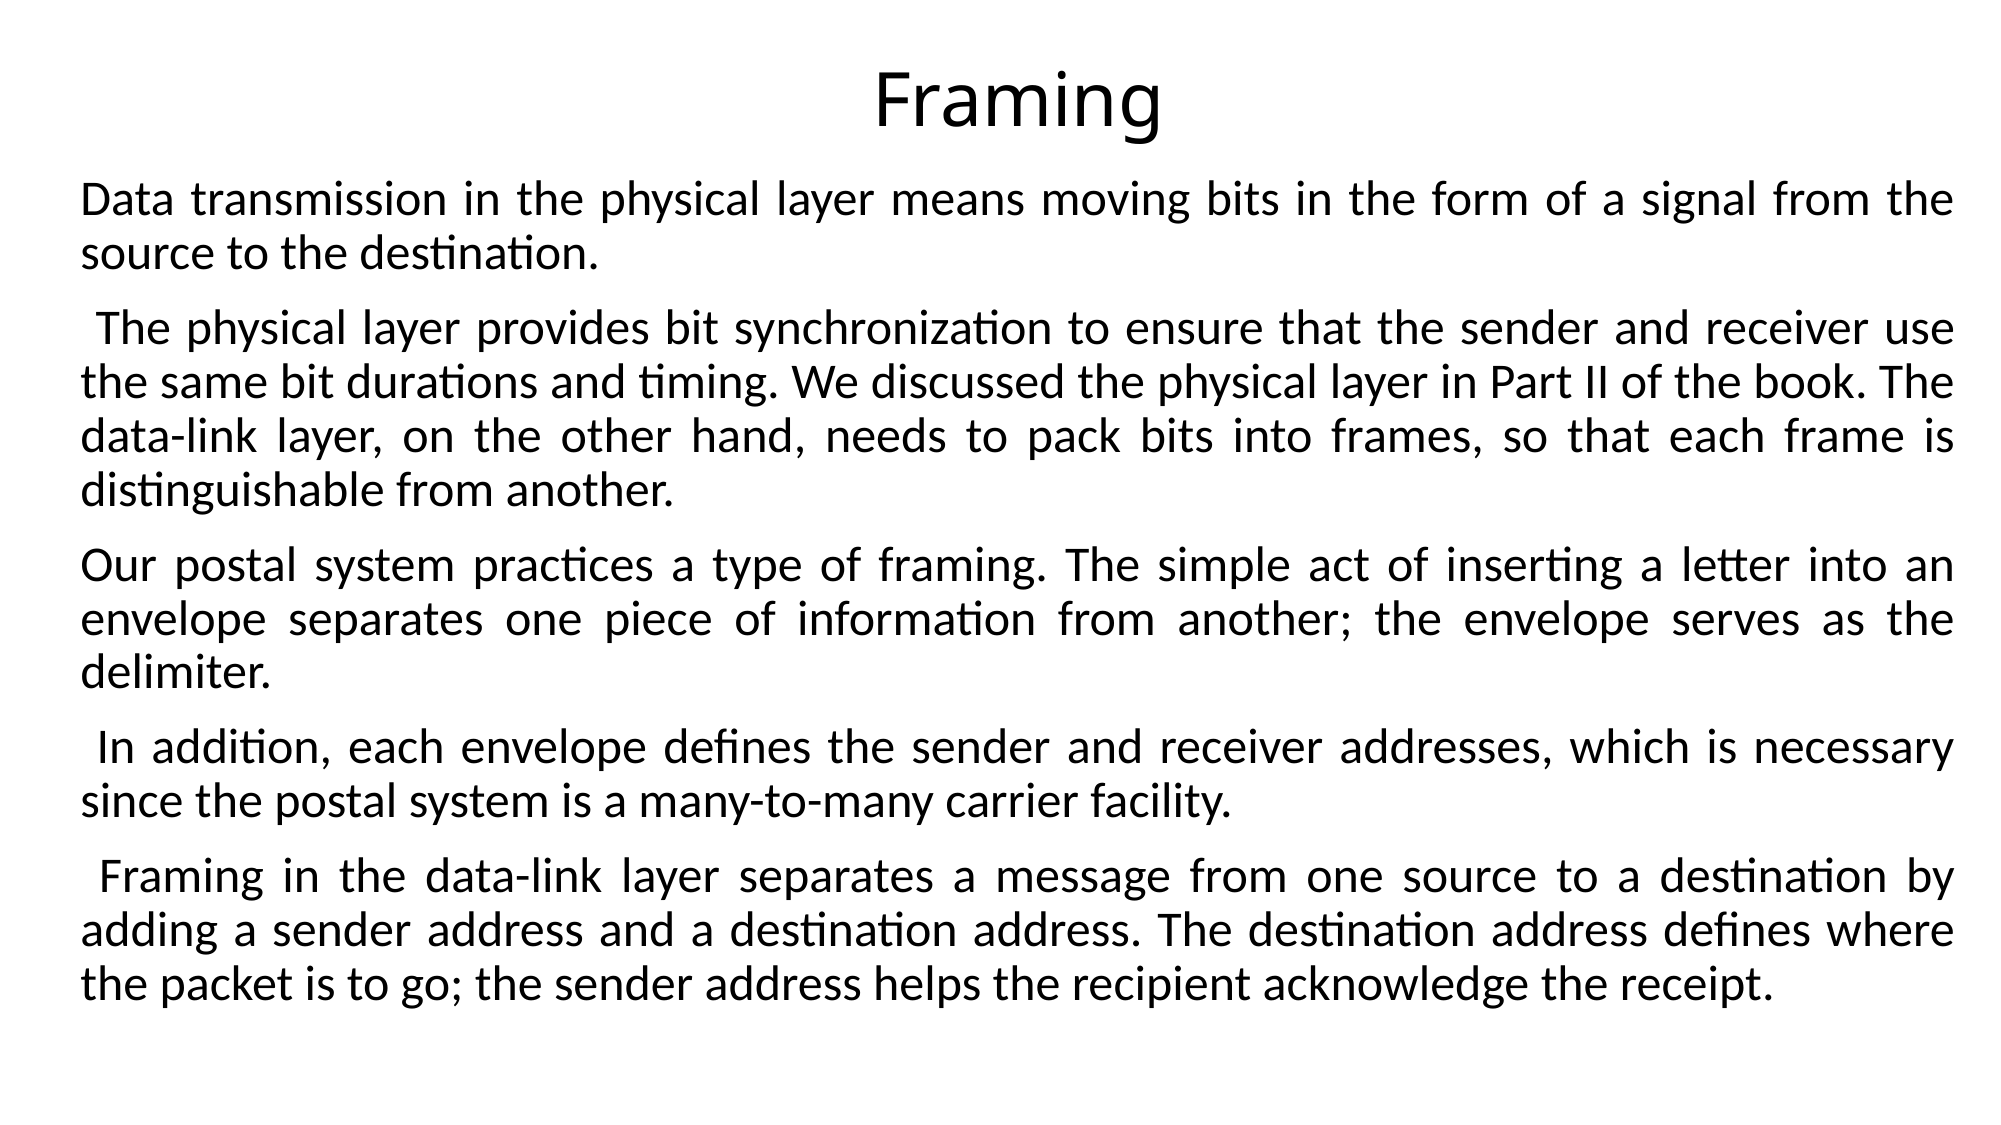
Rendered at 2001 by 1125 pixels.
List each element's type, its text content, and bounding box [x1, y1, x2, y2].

title Framing [65, 53, 1972, 150]
subtitle Data transmission in the physical layer means moving bits in the form of a signal from the source to the destination. The physical layer provides bit synchronization to ensure that the sender and receiver use the same bit durations and timing. We discussed the physical layer in Part II of the book. The data-link layer, on the other hand, needs to pack bits into frames, so that each frame is distinguishable from another. Our postal system practices a type of framing. The simple act of inserting a letter into an envelope separates one piece of information from another; the envelope serves as the delimiter. In addition, each envelope defines the sender and receiver addresses, which is necessary since the postal system is a many-to-many carrier facility. Framing in the data-link layer separates a message from one source to a destination by adding a sender address and a destination address. The destination address defines where the packet is to go; the sender address helps the recipient acknowledge the receipt. [65, 164, 1972, 1095]
